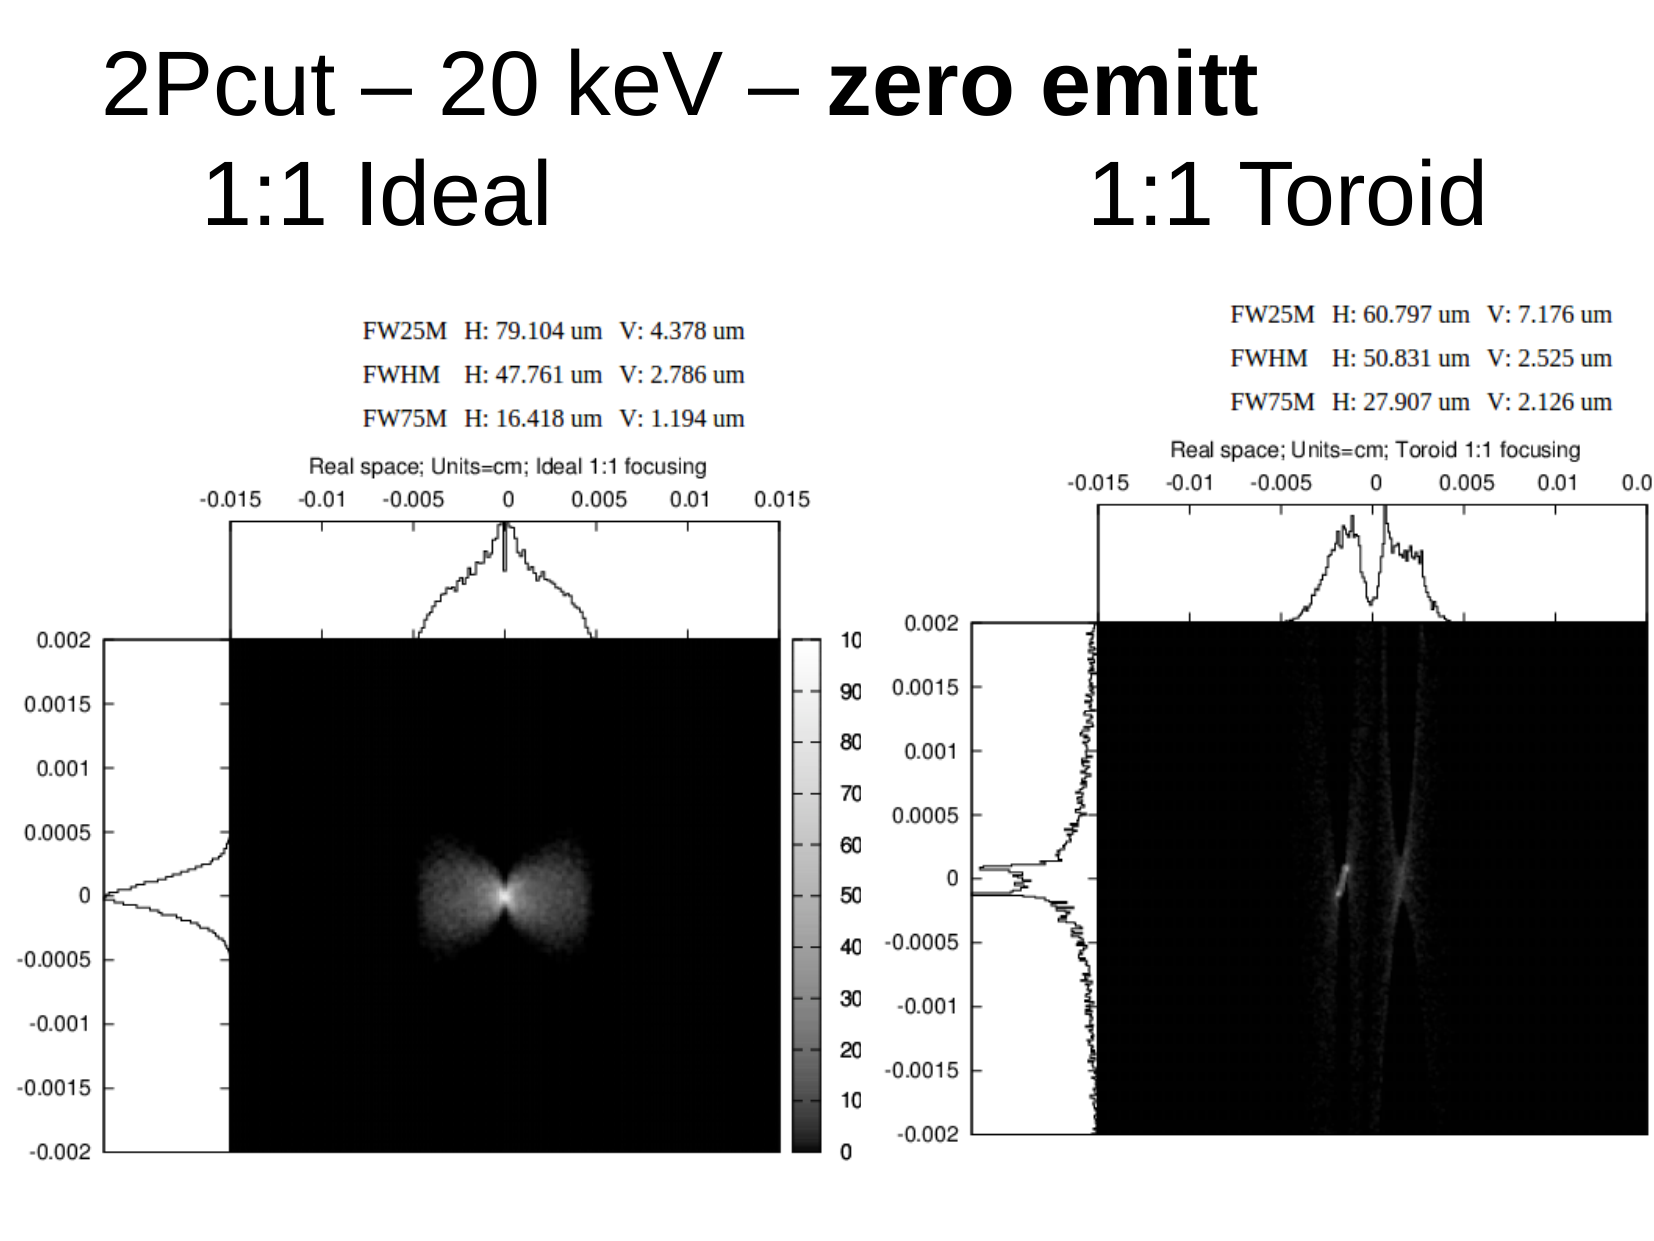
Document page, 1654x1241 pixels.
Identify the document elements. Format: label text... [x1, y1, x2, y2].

picture [14, 269, 1654, 1183]
text_box 2Pcut – 20 keV – zero emitt 1:1 Ideal 1:1 Toroid [101, 29, 1590, 237]
